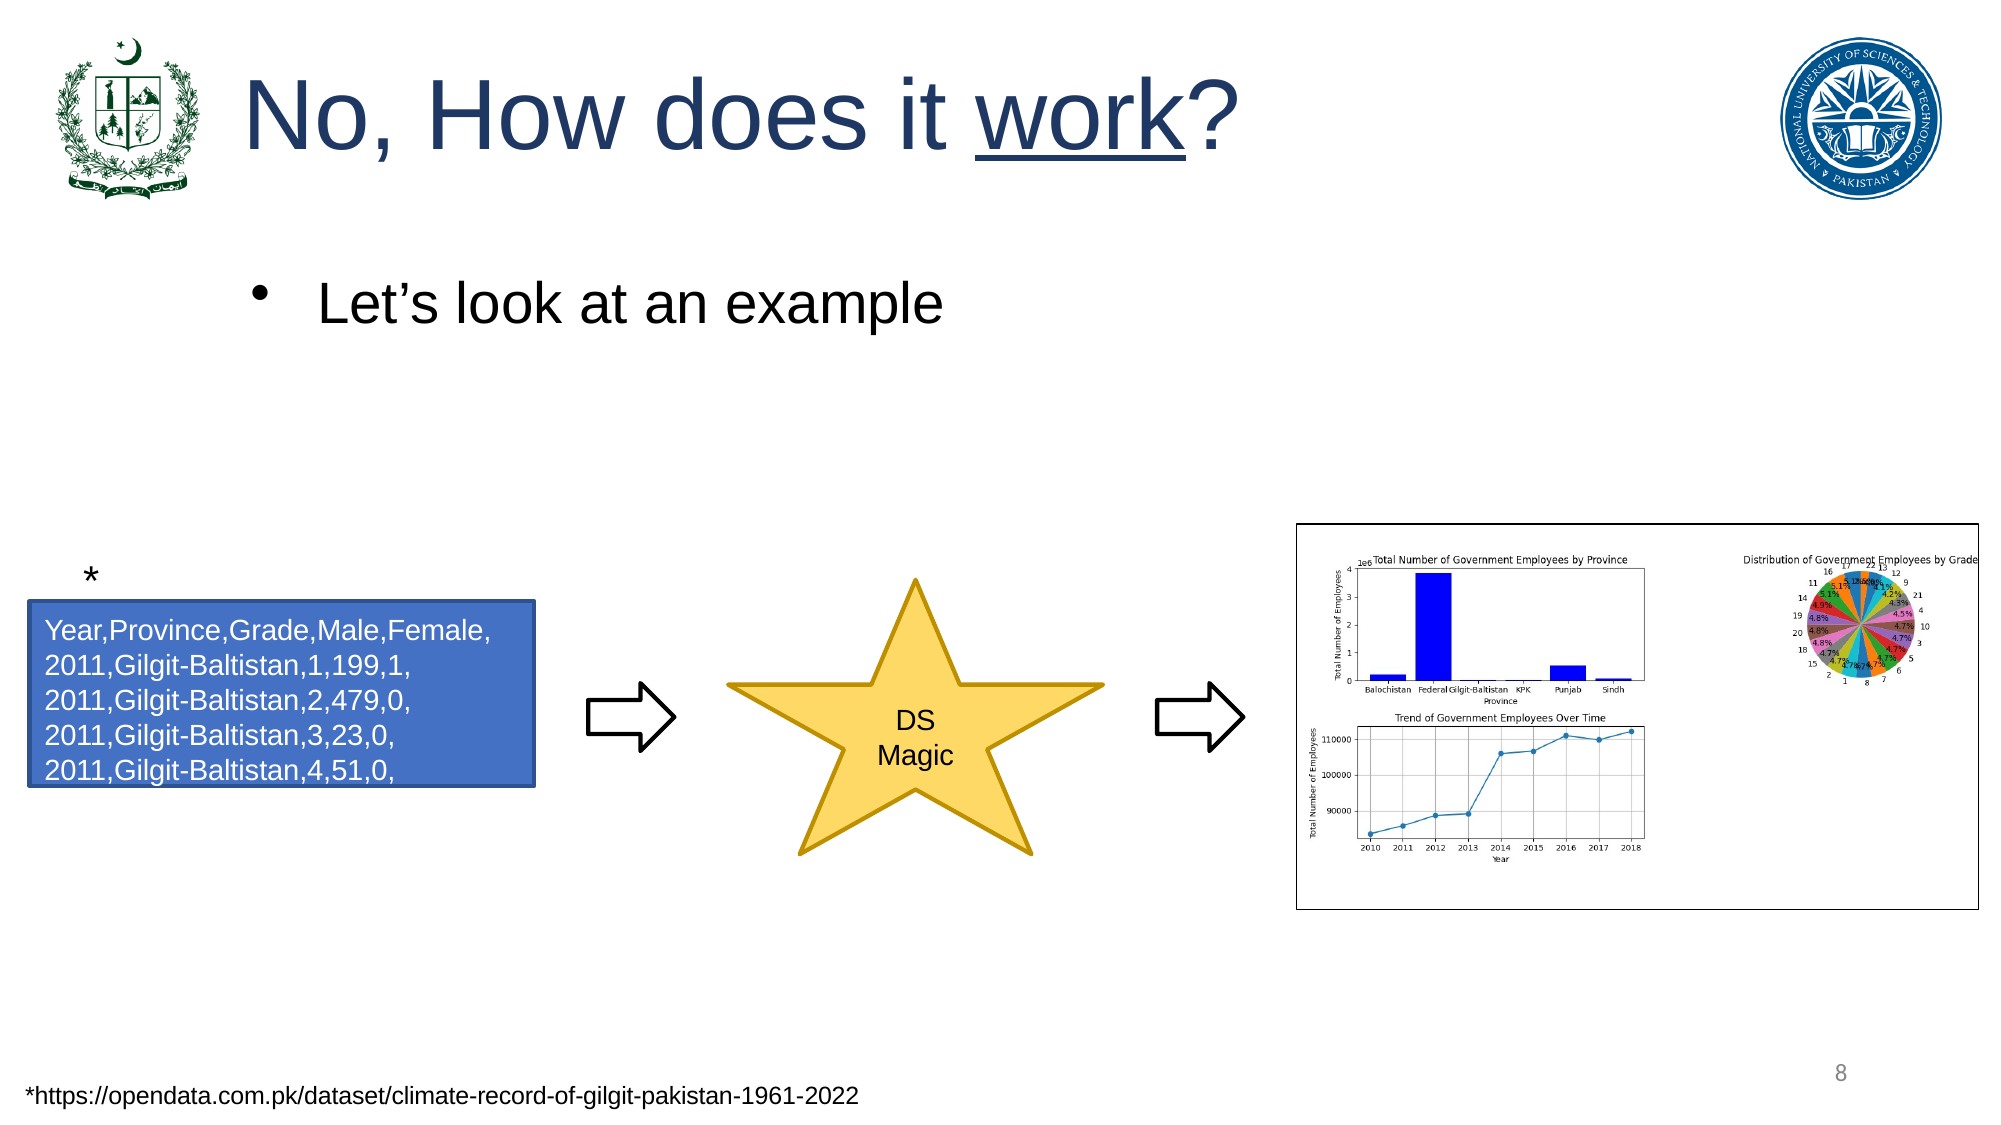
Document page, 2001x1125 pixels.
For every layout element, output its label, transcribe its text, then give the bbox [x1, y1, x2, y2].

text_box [1295, 523, 1980, 911]
title No, How does it work? [240, 47, 1402, 238]
picture [55, 37, 200, 200]
text_box * [81, 551, 102, 604]
slide_number 8 [1815, 1060, 1856, 1125]
text_box Let’s look at an example [248, 263, 949, 336]
text_box Year,Province,Grade,Male,Female, 2011,Gilgit-Baltistan,1,199,1, 2011,Gilgit-Baltistan,2,479,0, 2011,Gilgit-Baltistan,3,23,0, 2011,Gilgit-Baltistan,4,51,0, [29, 601, 535, 786]
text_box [725, 577, 1106, 857]
text_box [588, 683, 675, 752]
text_box [1157, 683, 1244, 752]
text_box *https://opendata.com.pk/dataset/climate-record-of-gilgit-pakistan-1961-2022 [23, 1079, 875, 1110]
picture [1780, 37, 1942, 200]
